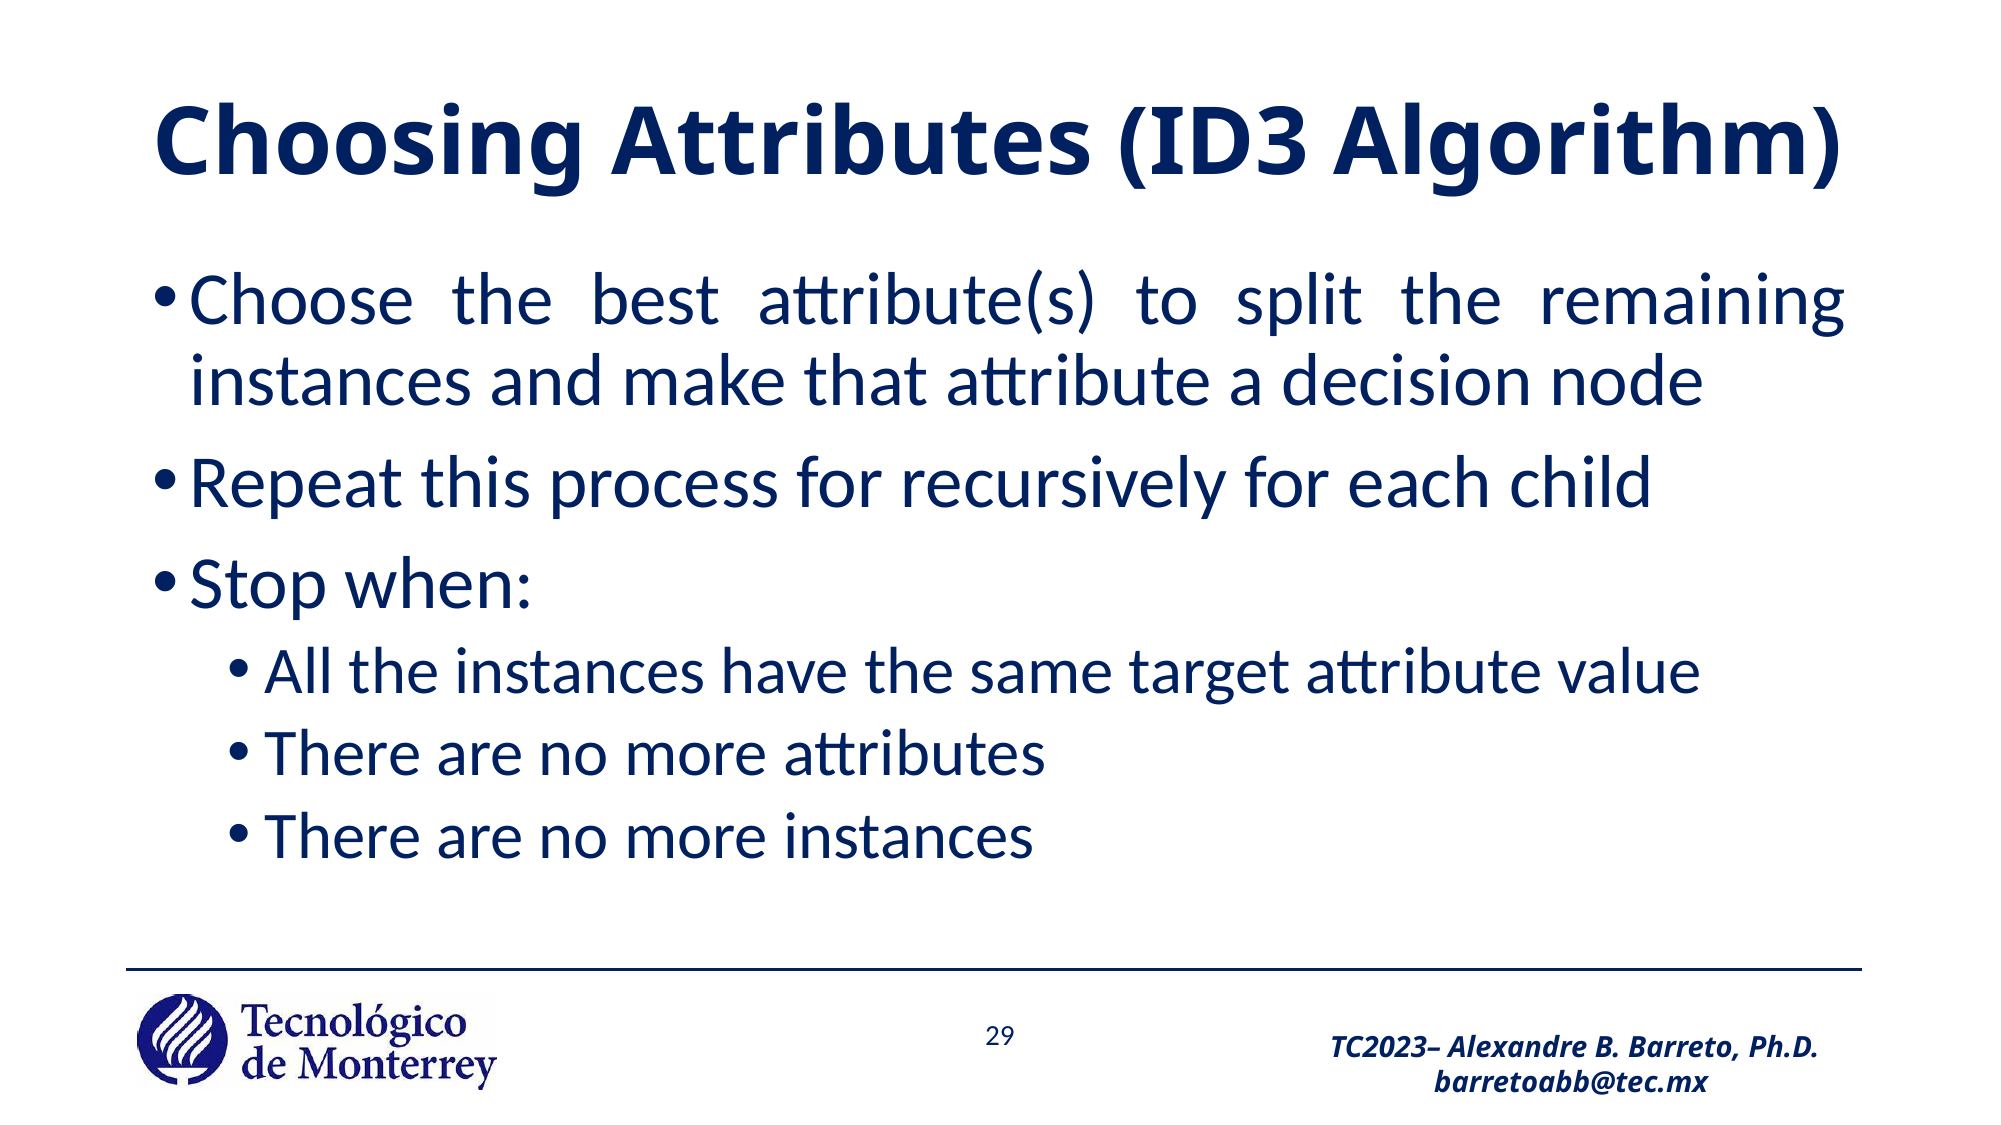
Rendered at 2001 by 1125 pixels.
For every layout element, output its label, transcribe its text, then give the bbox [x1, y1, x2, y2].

title Choosing Attributes (ID3 Algorithm) [137, 35, 1863, 252]
list Choose the best attribute(s) to split the remaining instances and make that attribute a decision node Repeat this process for recursively for each child Stop when: All the instances have the same target attribute value There are no more attributes There are no more instances [137, 252, 1863, 927]
picture [137, 994, 497, 1090]
